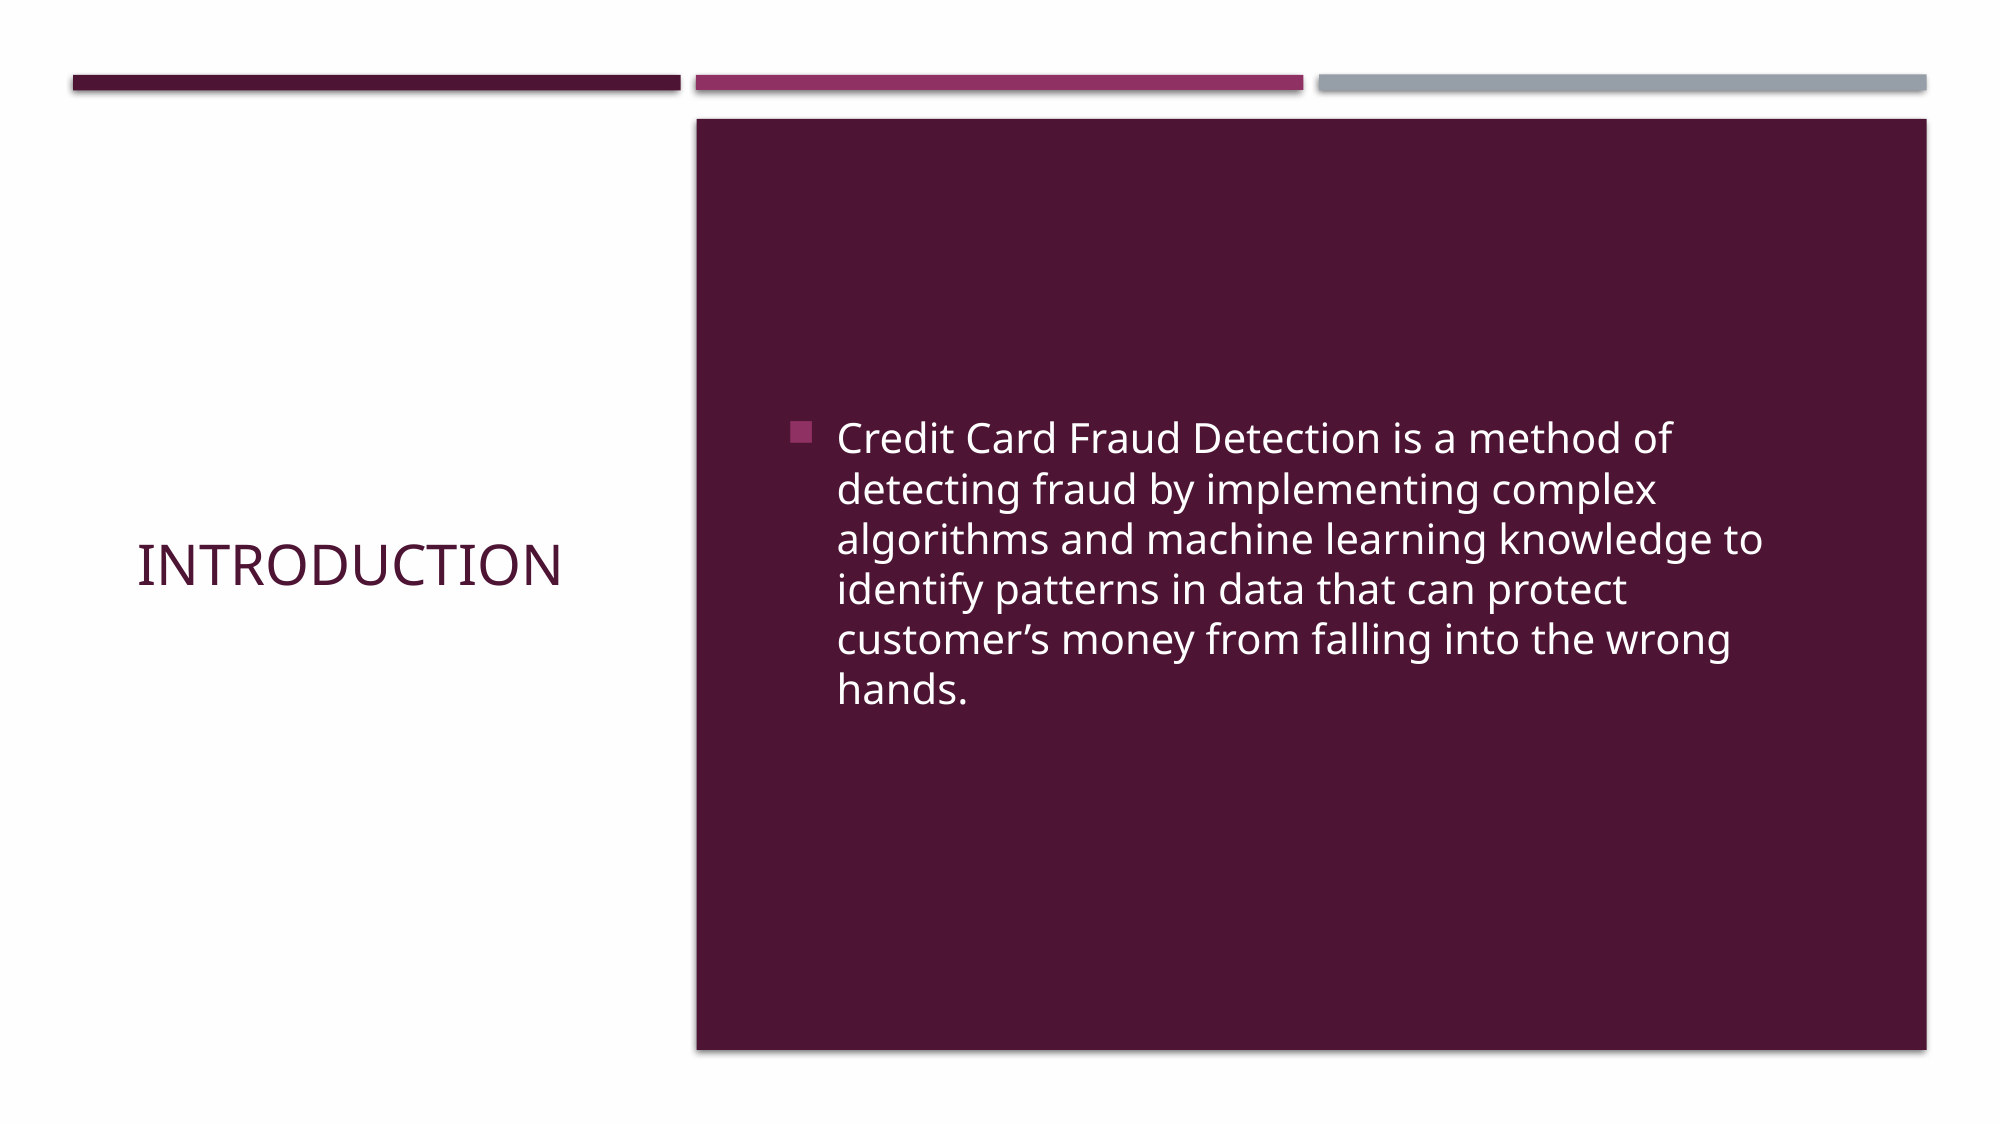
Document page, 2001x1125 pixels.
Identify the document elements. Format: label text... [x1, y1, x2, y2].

text_box [0, 0, 2000, 1125]
text_box [696, 118, 1928, 1051]
text_box [695, 74, 1304, 91]
text_box [72, 74, 682, 92]
list Credit Card Fraud Detection is a method of detecting fraud by implementing complex algorithms and machine learning knowledge to identify patterns in data that can protect customer’s money from falling into the wrong hands. [771, 176, 1854, 949]
text_box [1318, 73, 1928, 92]
title Introduction [122, 176, 624, 949]
